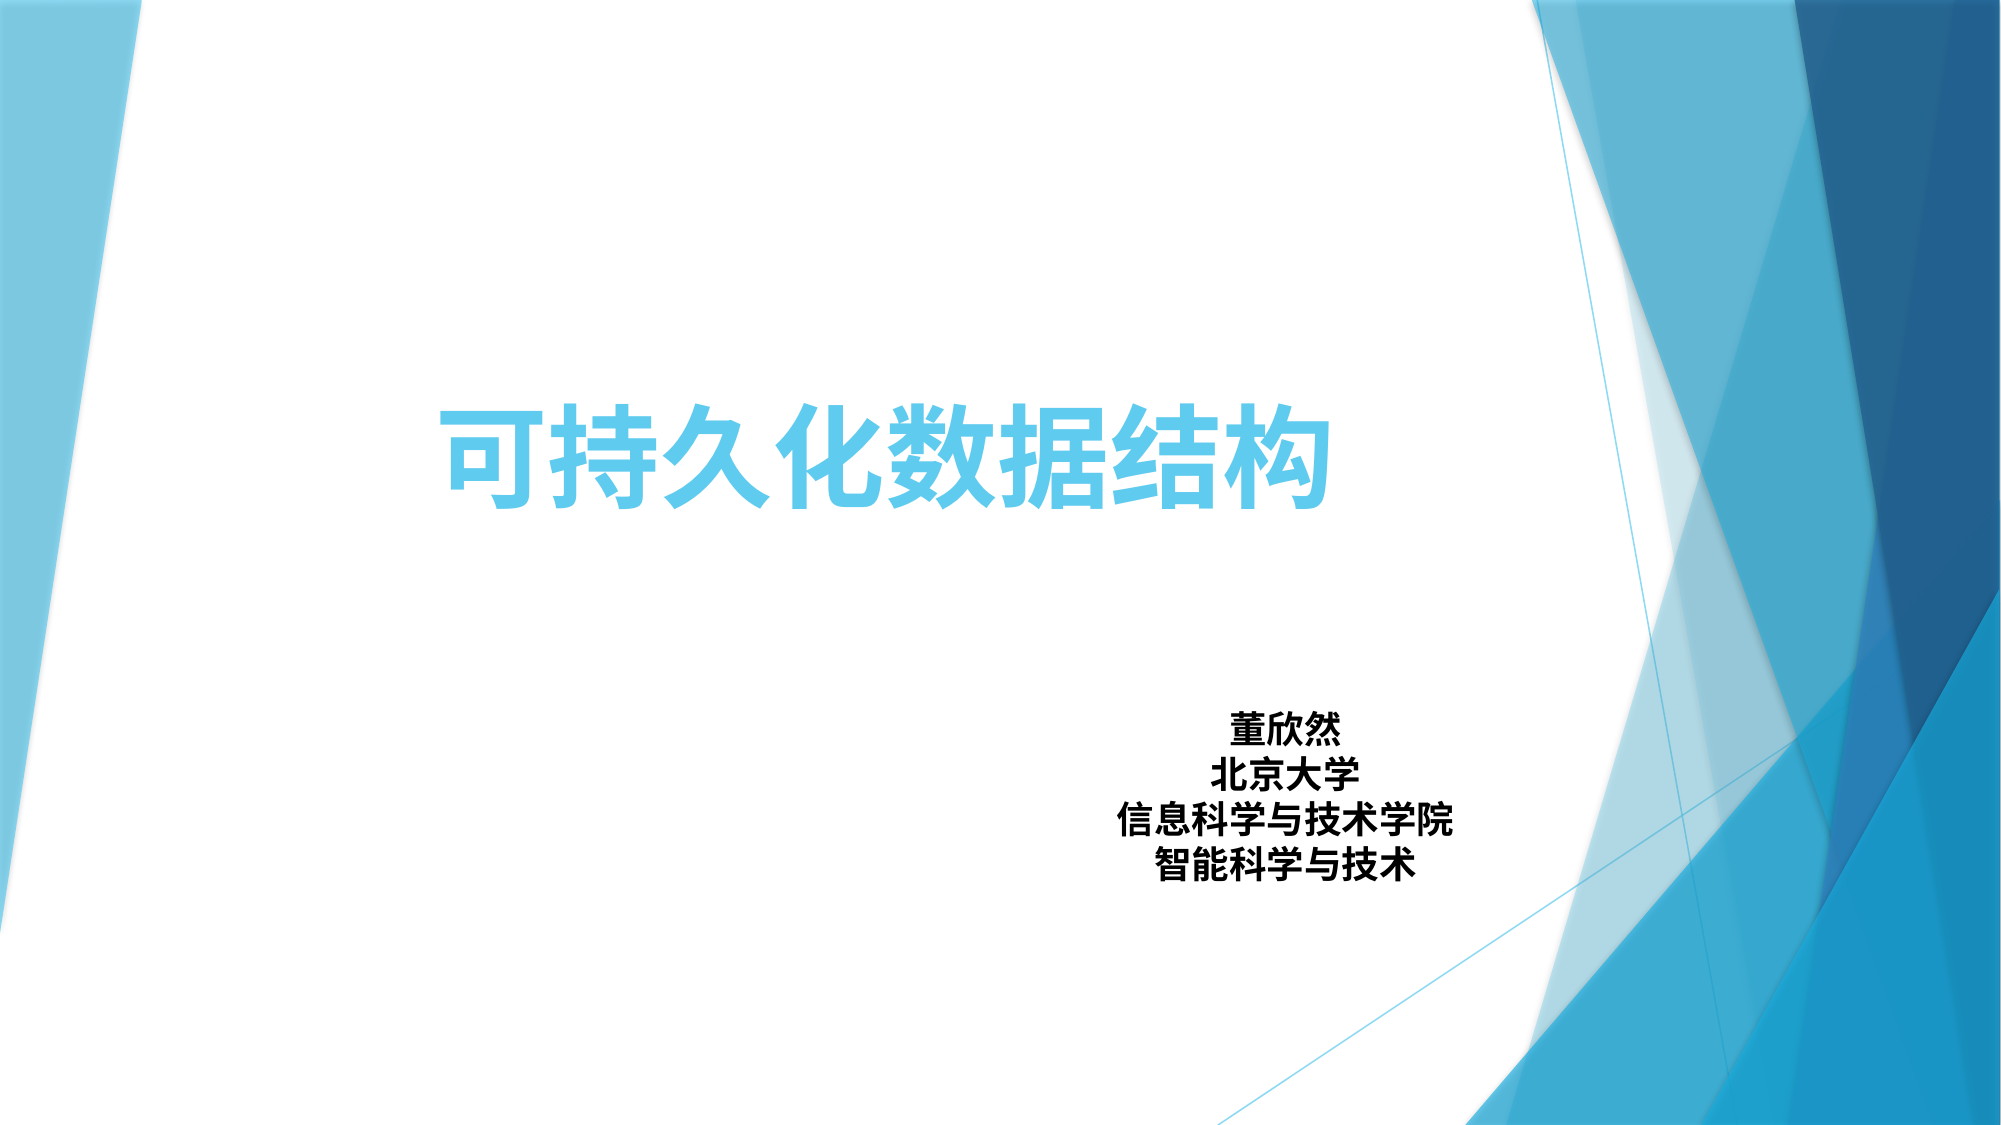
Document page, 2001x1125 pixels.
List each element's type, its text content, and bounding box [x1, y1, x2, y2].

text_box 董欣然 北京大学 信息科学与技术学院 智能科学与技术 [959, 698, 1612, 893]
title 可持久化数据结构 [247, 394, 1350, 665]
